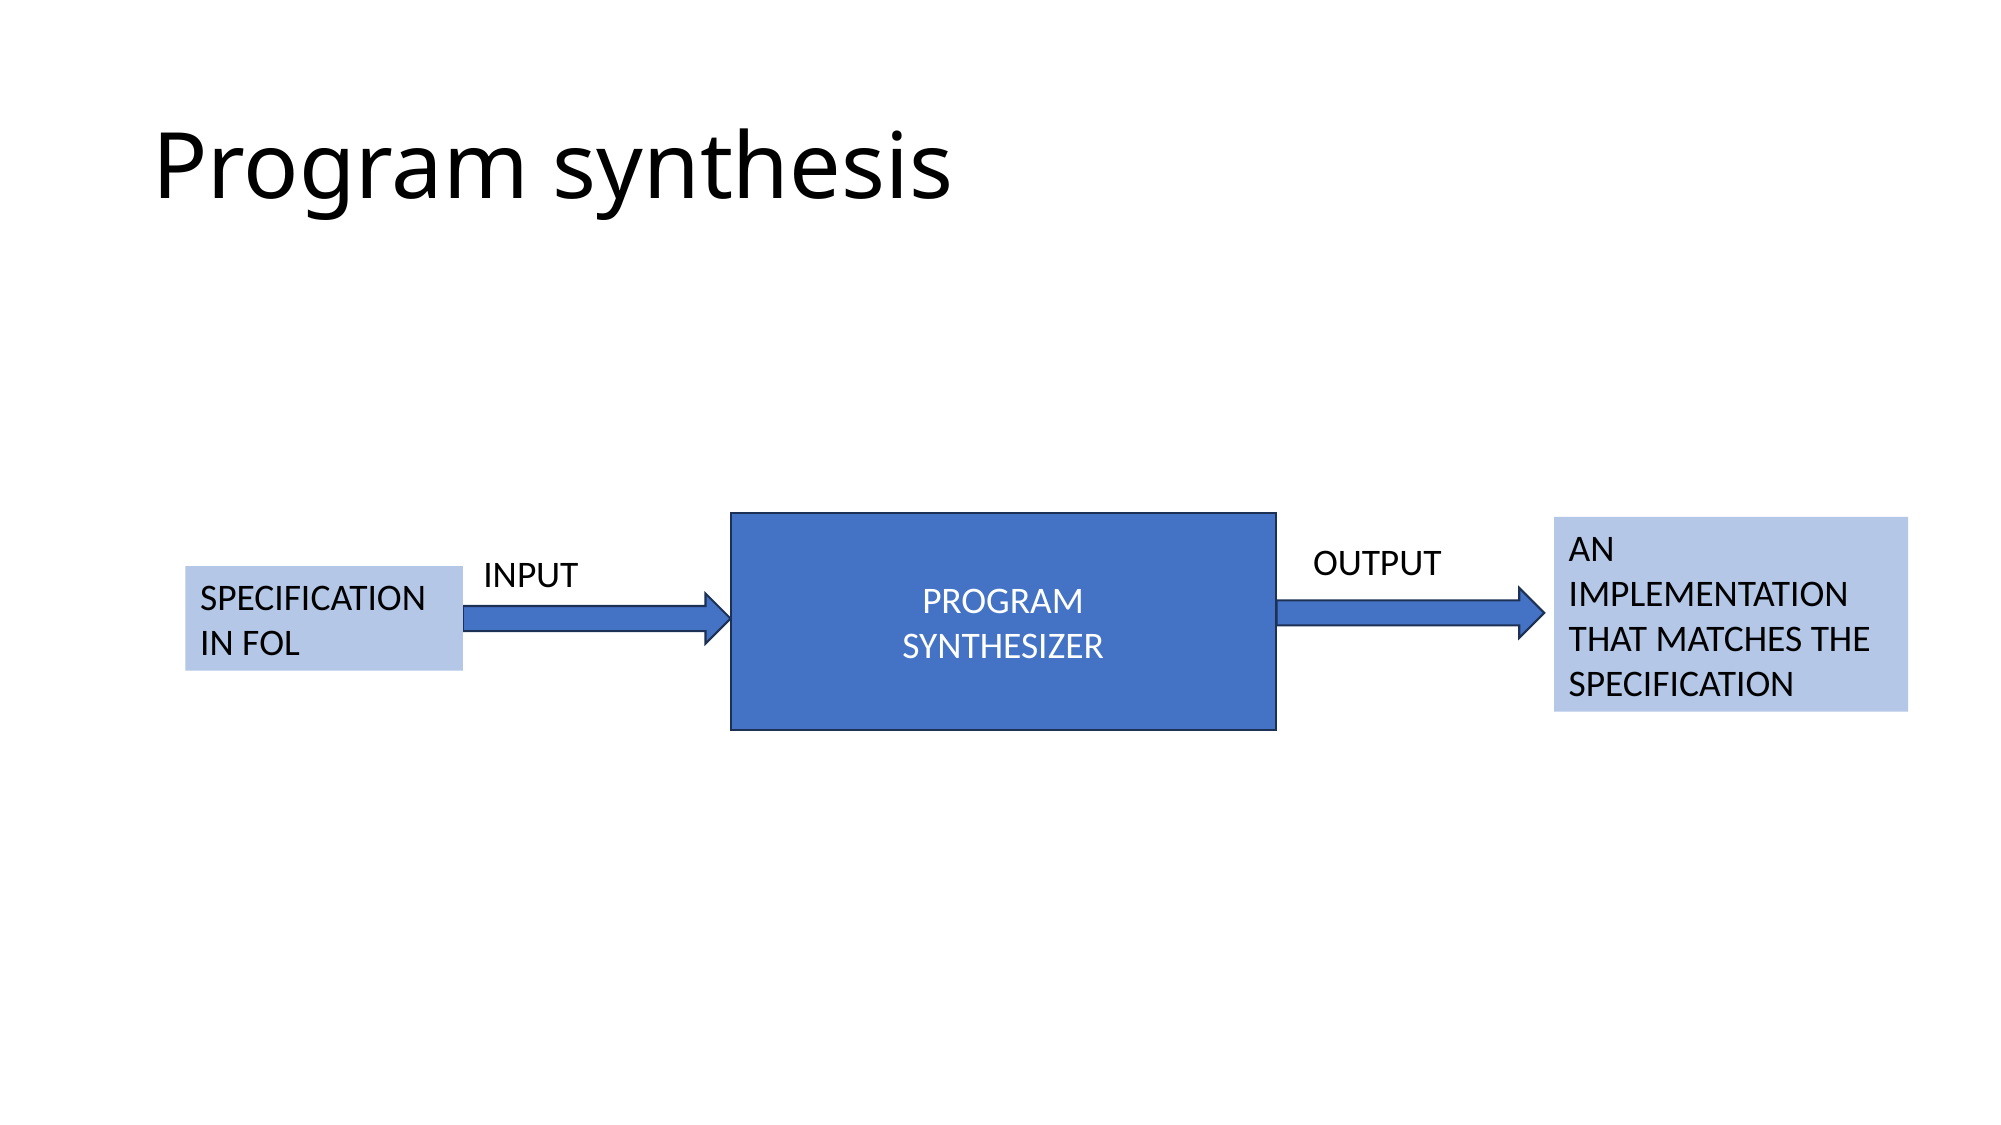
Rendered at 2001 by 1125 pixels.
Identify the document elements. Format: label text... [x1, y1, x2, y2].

title Program synthesis [137, 59, 1863, 278]
text_box SPECIFICATION IN FOL [185, 566, 463, 671]
text_box AN IMPLEMENTATION THAT MATCHES THE SPECIFICATION [1554, 516, 1909, 712]
text_box [463, 603, 733, 647]
text_box INPUT [468, 542, 746, 603]
text_box PROGRAM SYNTHESIZER [730, 512, 1277, 731]
text_box OUTPUT [1298, 530, 1554, 591]
text_box [1275, 591, 1546, 641]
